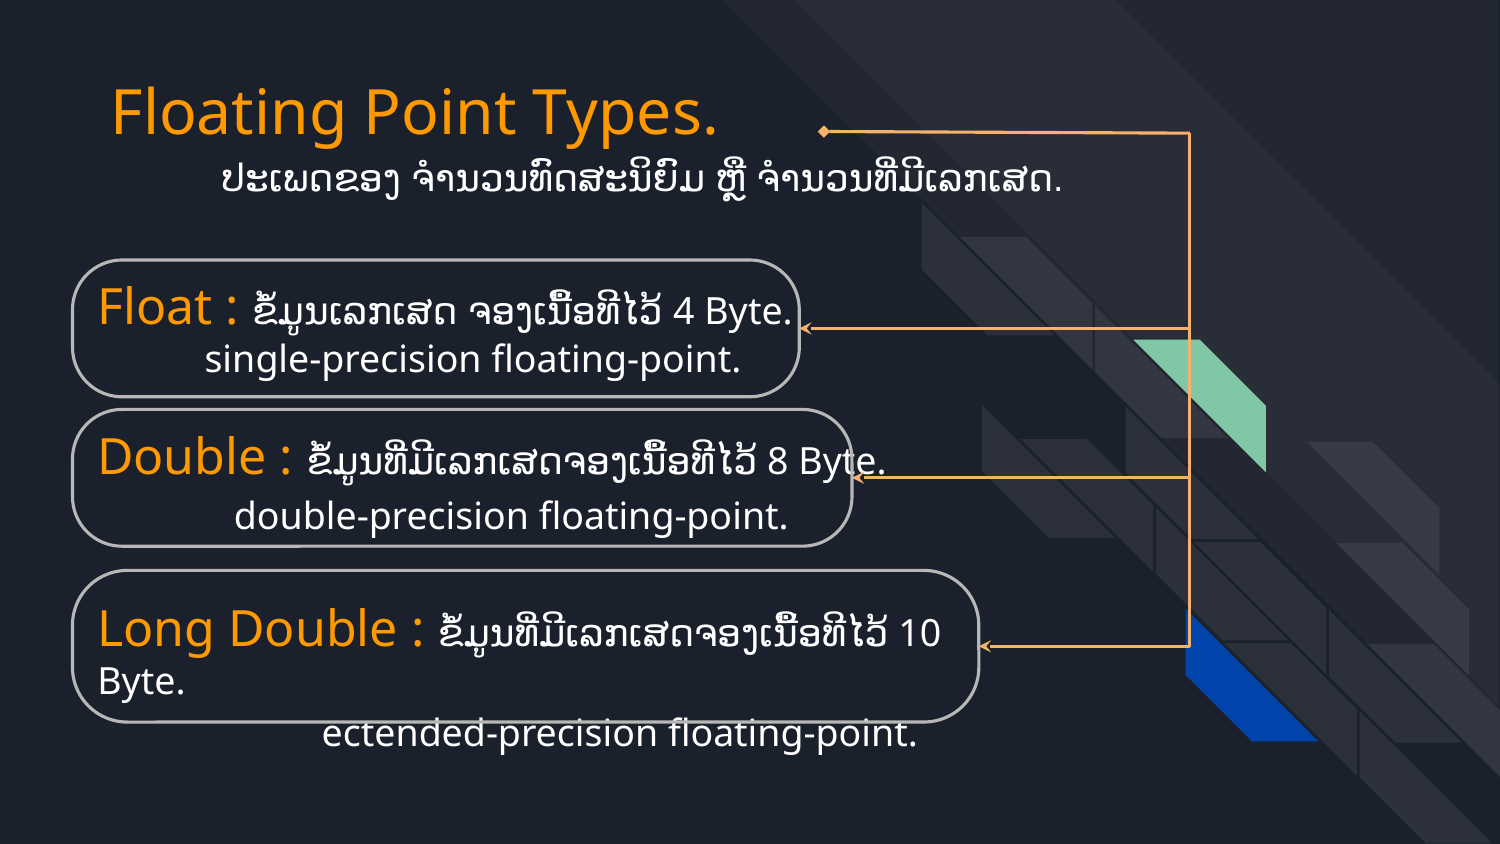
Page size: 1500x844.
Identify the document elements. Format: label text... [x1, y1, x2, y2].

text_box Float : ຂໍ້ມູນເລກເສດ ຈອງເນື້ອທີໄວ້ 4 Byte. single-precision floating-point. Double : ຂໍ້ມູນທີ່ມີເລກເສດຈອງເນື້ອທີໄວ້ 8 Byte. double-precision floating-point. Long Double : ຂໍ້ມູນທີ່ມີເລກເສດຈອງເນື້ອທີໄວ້ 10 Byte. ectended-precision floating-point. [82, 485, 969, 592]
text_box [72, 409, 852, 547]
text_box Float : ຂໍ້ມູນເລກເສດ ຈອງເນື້ອທີໄວ້ 4 Byte. single-precision floating-point. Double : ຂໍ້ມູນທີ່ມີເລກເສດຈອງເນື້ອທີໄວ້ 8 Byte. double-precision floating-point. Long Double : ຂໍ້ມູນທີ່ມີເລກເສດຈອງເນື້ອທີໄວ້ 10 Byte. ectended-precision floating-point. [82, 700, 969, 775]
text_box Float : ຂໍ້ມູນເລກເສດ ຈອງເນື້ອທີໄວ້ 4 Byte. single-precision floating-point. Double : ຂໍ້ມູນທີ່ມີເລກເສດຈອງເນື້ອທີໄວ້ 8 Byte. double-precision floating-point. Long Double : ຂໍ້ມູນທີ່ມີເລກເສດຈອງເນື້ອທີໄວ້ 10 Byte. ectended-precision floating-point. [82, 337, 846, 433]
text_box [978, 142, 1190, 647]
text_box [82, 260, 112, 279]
title Floating Point Types. ປະເພດຂອງ ຈຳນວນທົດສະນິຍົມ ຫຼື ຈຳນວນທີ່ມີເລກເສດ. [95, 57, 1190, 209]
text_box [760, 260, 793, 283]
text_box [798, 132, 846, 329]
text_box [72, 570, 979, 723]
text_box [72, 260, 800, 397]
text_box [851, 143, 973, 479]
